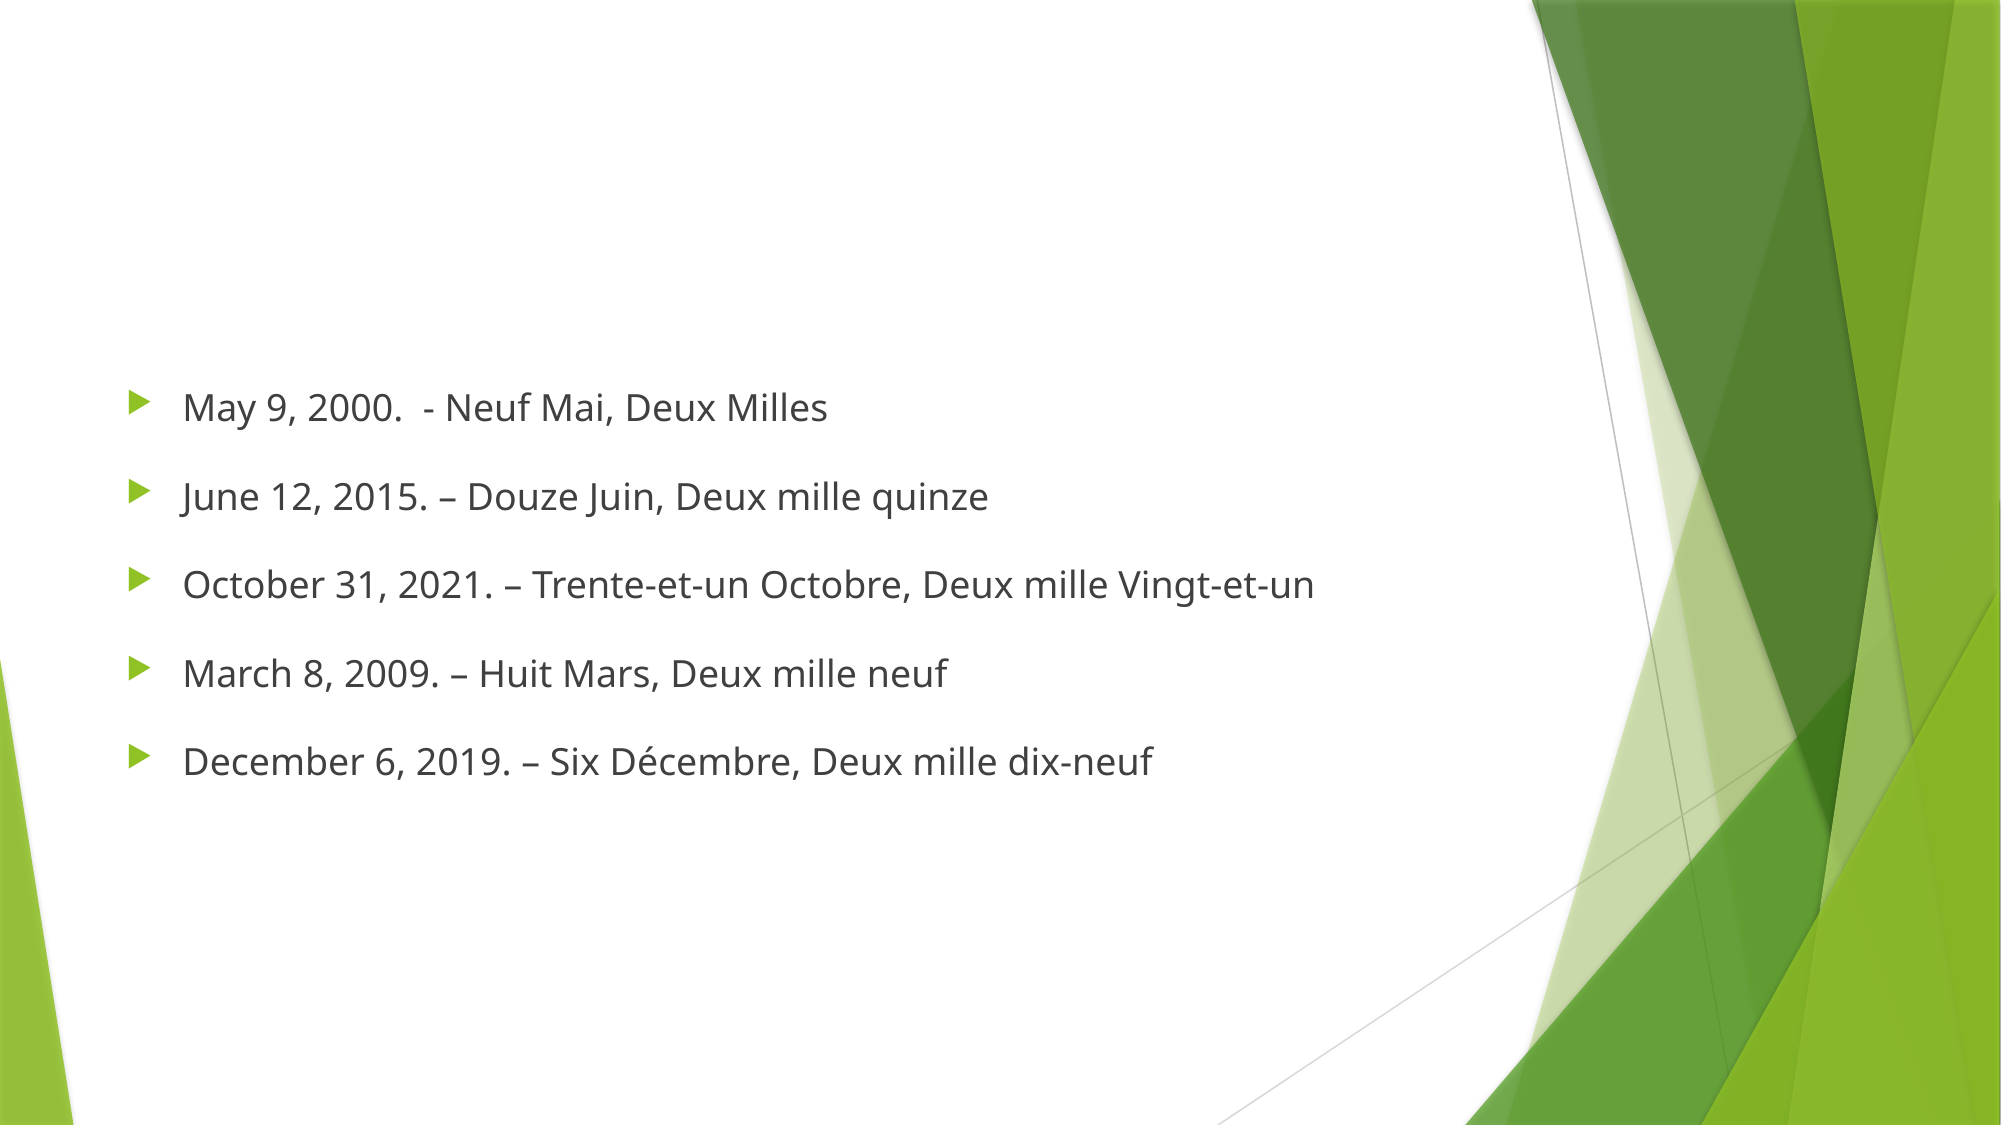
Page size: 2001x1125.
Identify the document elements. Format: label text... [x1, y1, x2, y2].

list May 9, 2000. - Neuf Mai, Deux Milles June 12, 2015. – Douze Juin, Deux mille quinze October 31, 2021. – Trente-et-un Octobre, Deux mille Vingt-et-un March 8, 2009. – Huit Mars, Deux mille neuf December 6, 2019. – Six Décembre, Deux mille dix-neuf [111, 354, 1522, 992]
